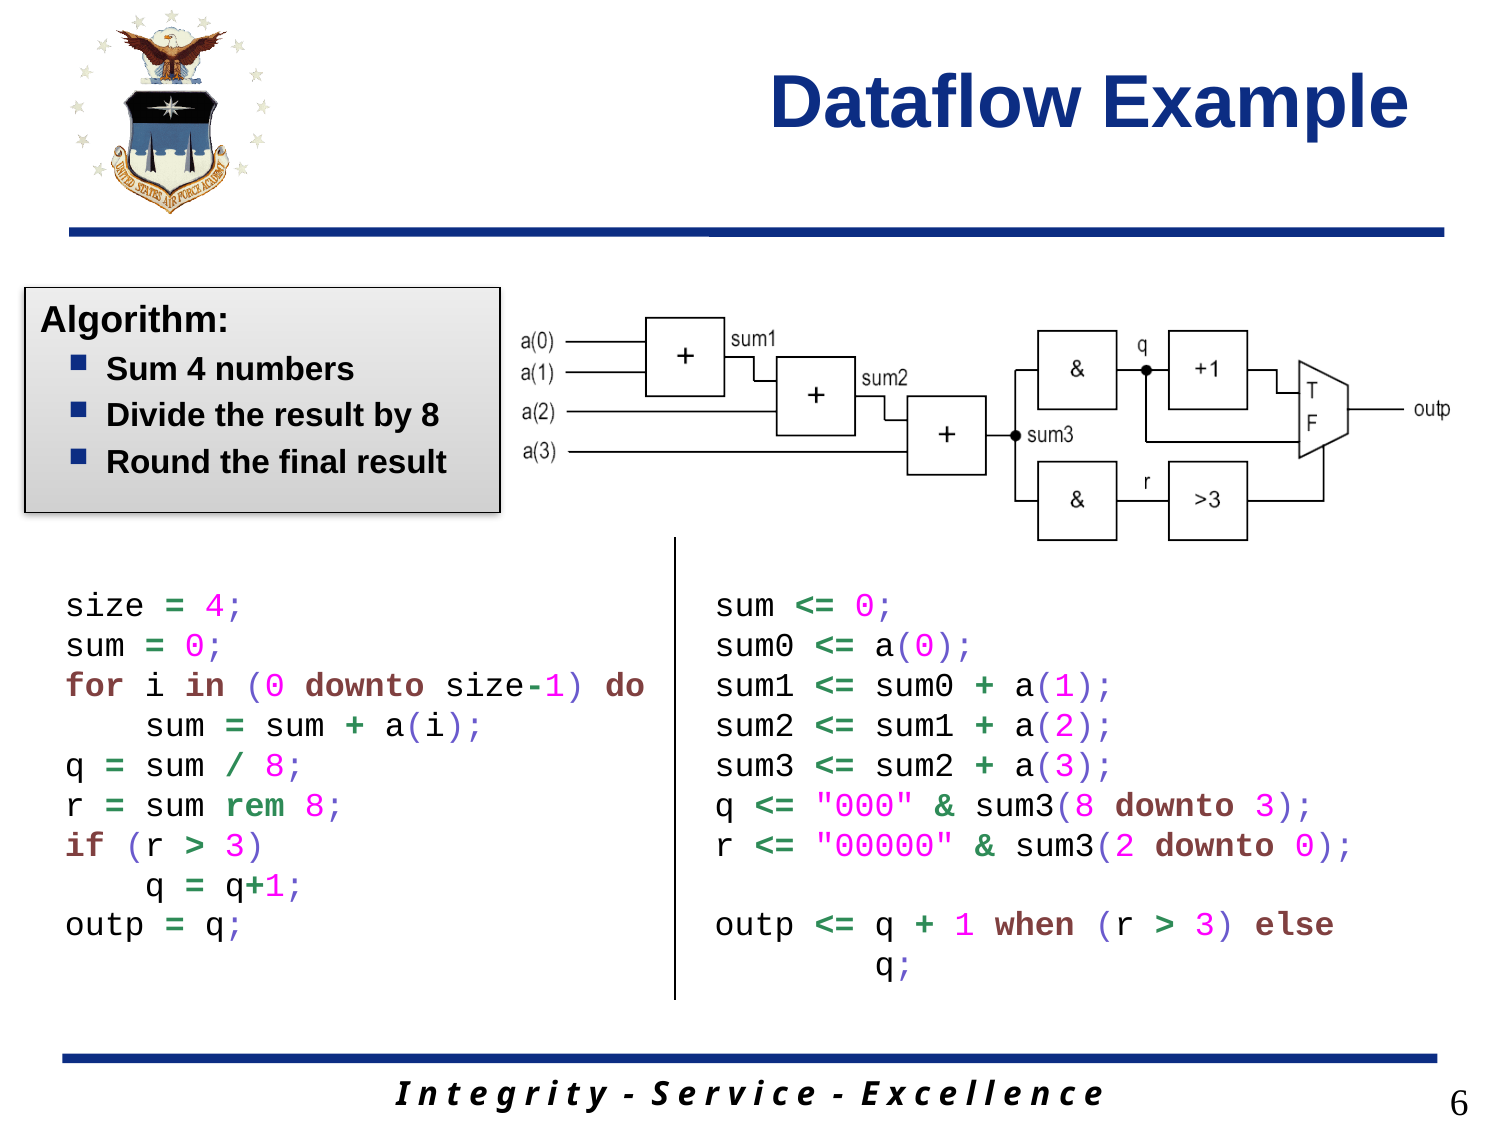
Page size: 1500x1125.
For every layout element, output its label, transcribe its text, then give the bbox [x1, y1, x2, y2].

picture [63, 0, 275, 222]
text_box size = 4; sum = 0; for i in (0 downto size-1) do sum = sum + a(i); q = sum / 8; r = sum rem 8; if (r > 3) q = q+1; outp = q; [50, 575, 670, 950]
text_box sum <= 0; sum0 <= a(0); sum1 <= sum0 + a(1); sum2 <= sum1 + a(2); sum3 <= sum2 + a(3); q <= "000" & sum3(8 downto 3); r <= "00000" & sum3(2 downto 0); outp <= q + 1 when (r > 3) else q; [699, 575, 1450, 990]
list Algorithm: Sum 4 numbers Divide the result by 8 Round the final result [24, 287, 501, 513]
slide_number 6 [1133, 1025, 1484, 1105]
picture [512, 308, 1462, 551]
title Dataflow Example [313, 12, 1427, 201]
